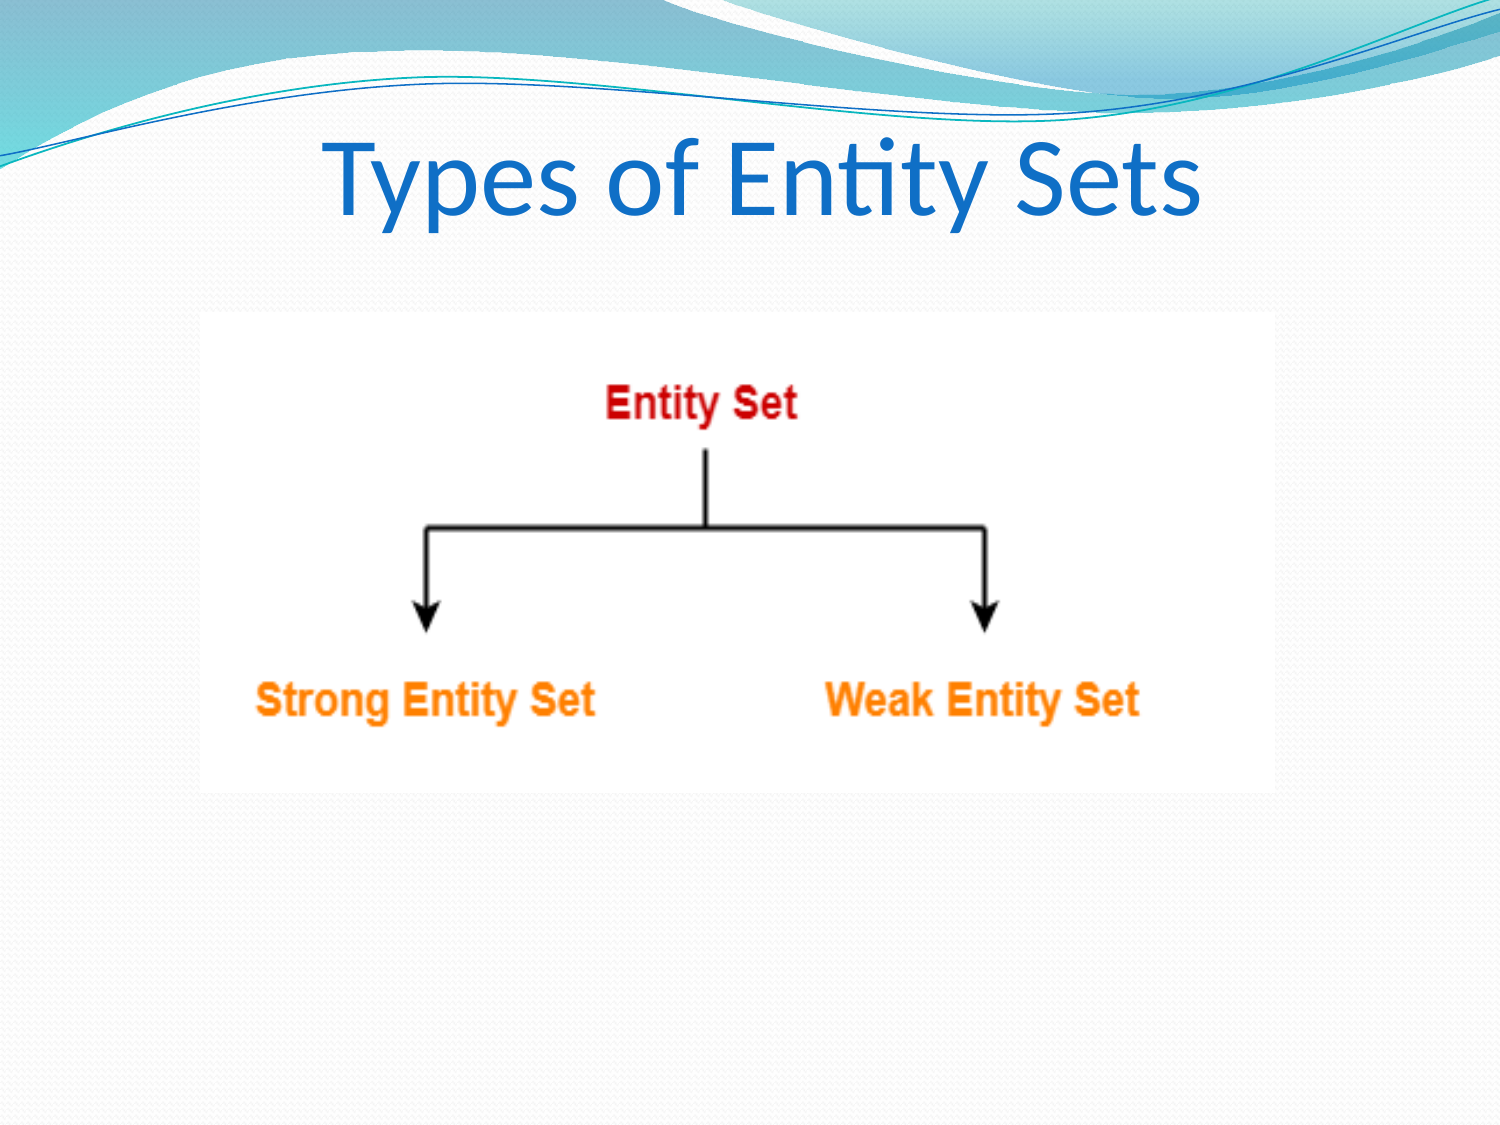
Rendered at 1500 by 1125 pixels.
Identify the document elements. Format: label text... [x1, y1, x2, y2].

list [199, 312, 1276, 794]
title Types of Entity Sets [87, 50, 1438, 238]
